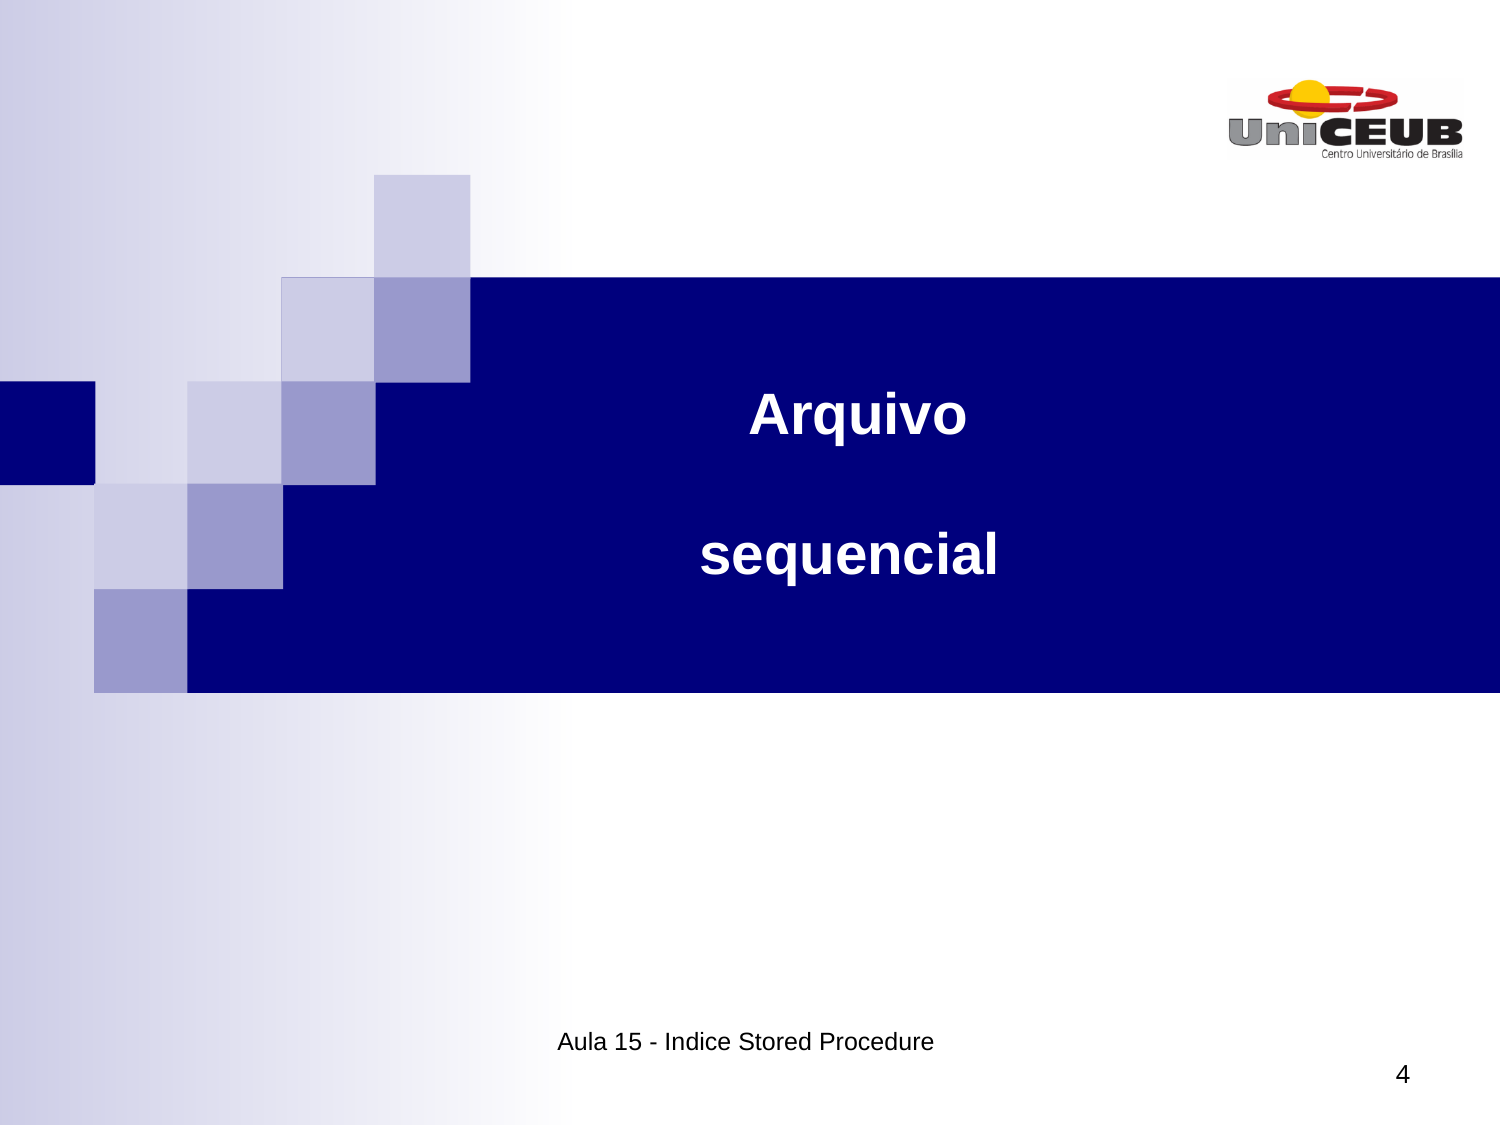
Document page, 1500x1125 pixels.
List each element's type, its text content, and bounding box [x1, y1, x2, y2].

footer Aula 15 - Indice Stored Procedure [512, 987, 988, 1063]
title Arquivo sequencial [618, 373, 1098, 520]
picture [1227, 77, 1464, 160]
text_box ‹#› [1074, 1024, 1425, 1100]
